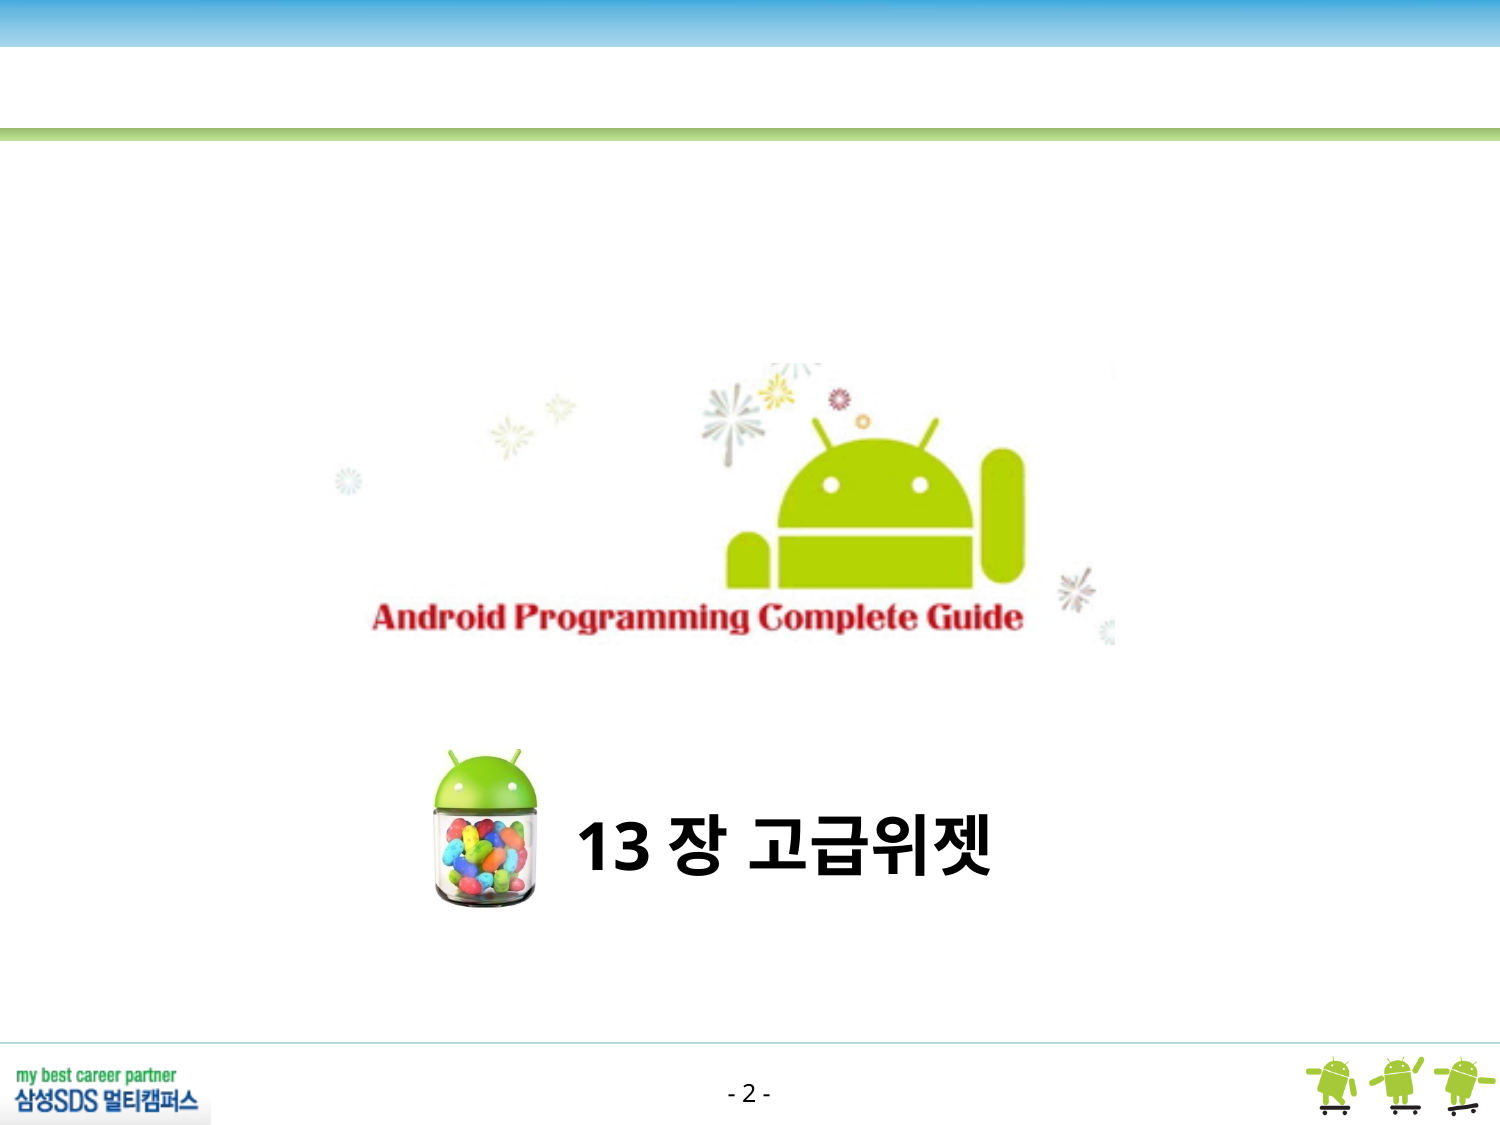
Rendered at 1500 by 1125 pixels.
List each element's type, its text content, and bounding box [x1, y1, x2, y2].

picture [1300, 1048, 1500, 1125]
picture [0, 1060, 211, 1125]
slide_number - 2 - [574, 1070, 925, 1125]
picture [327, 363, 1115, 645]
picture [433, 749, 545, 911]
text_box 13장 고급위젯 [560, 796, 1010, 892]
picture [0, 0, 1500, 47]
